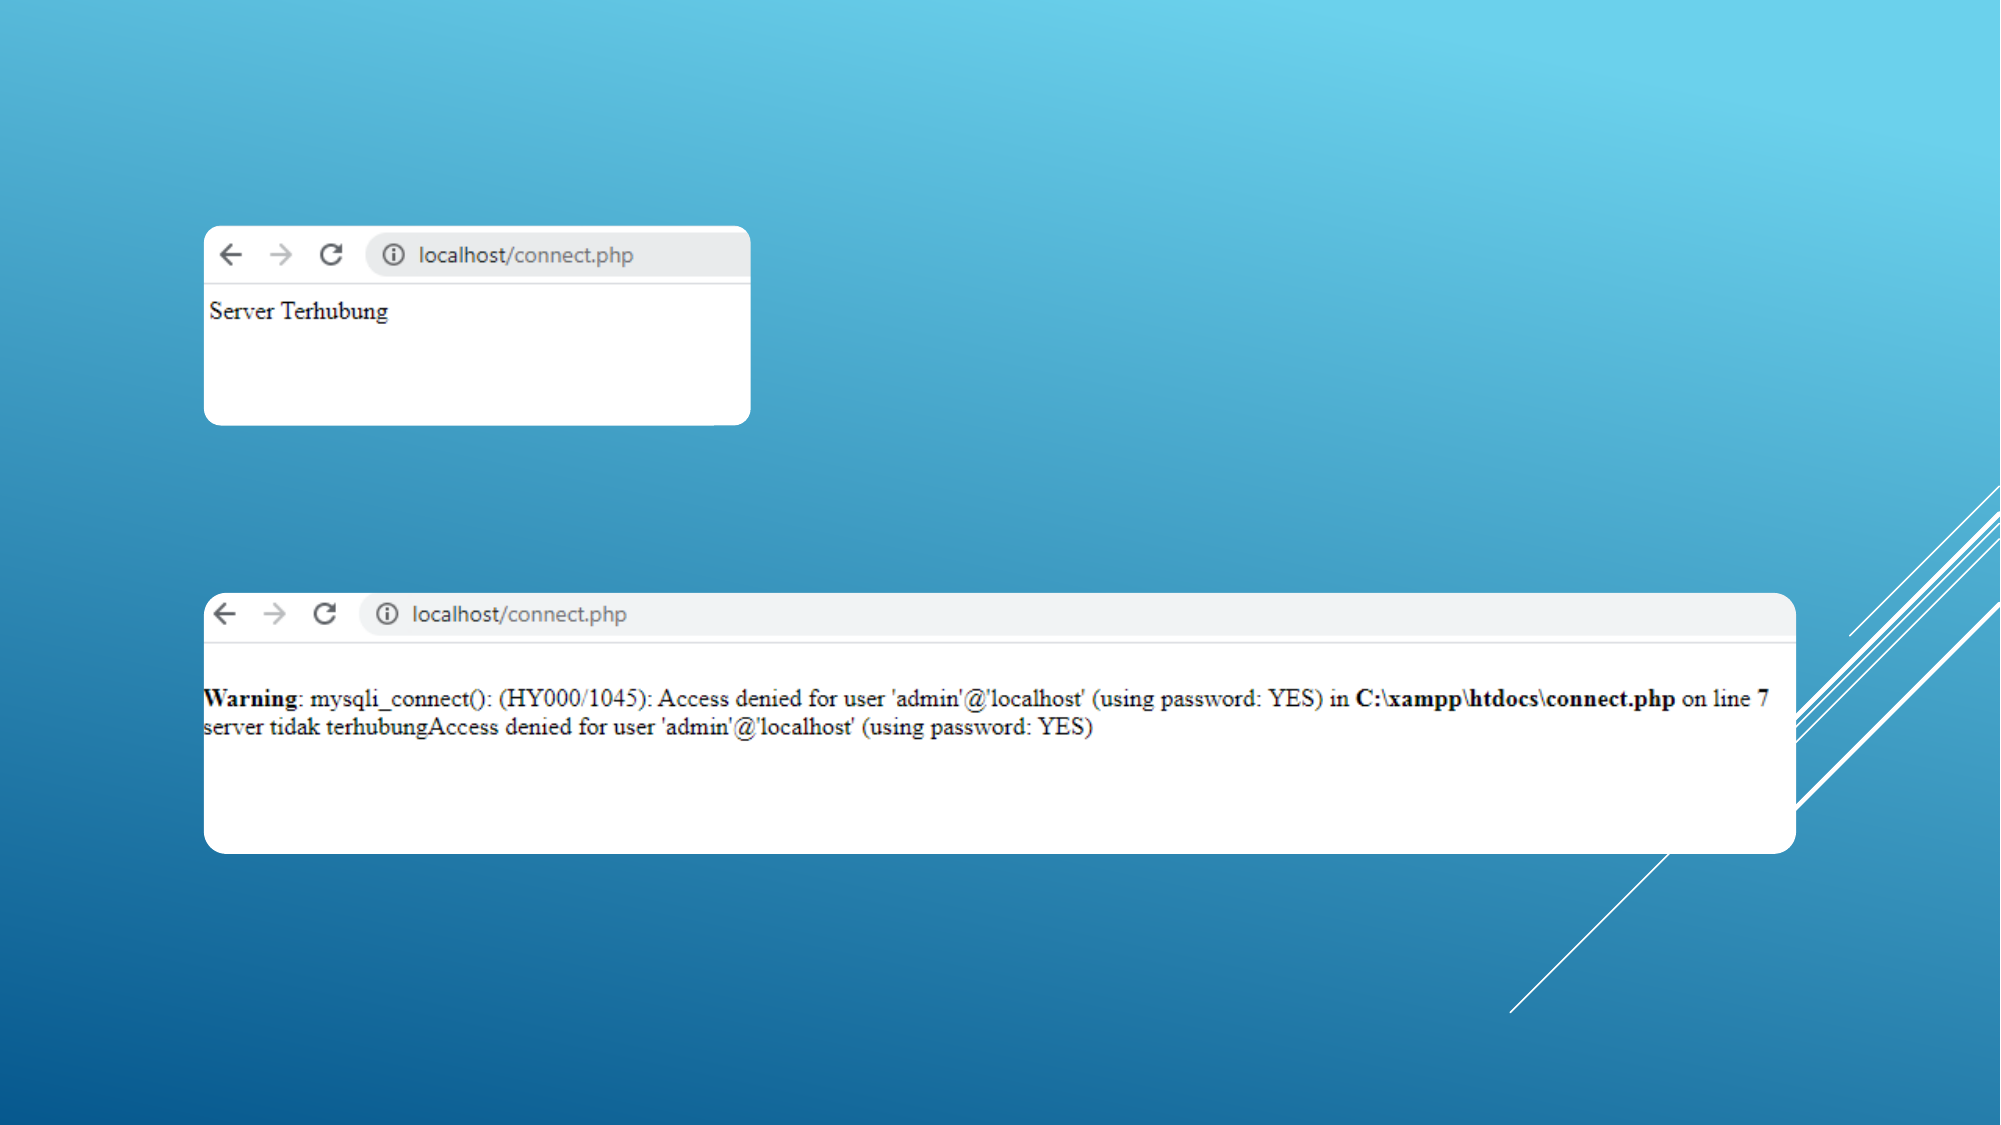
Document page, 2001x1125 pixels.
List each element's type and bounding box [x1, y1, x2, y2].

picture [203, 225, 751, 426]
picture [203, 592, 1797, 855]
